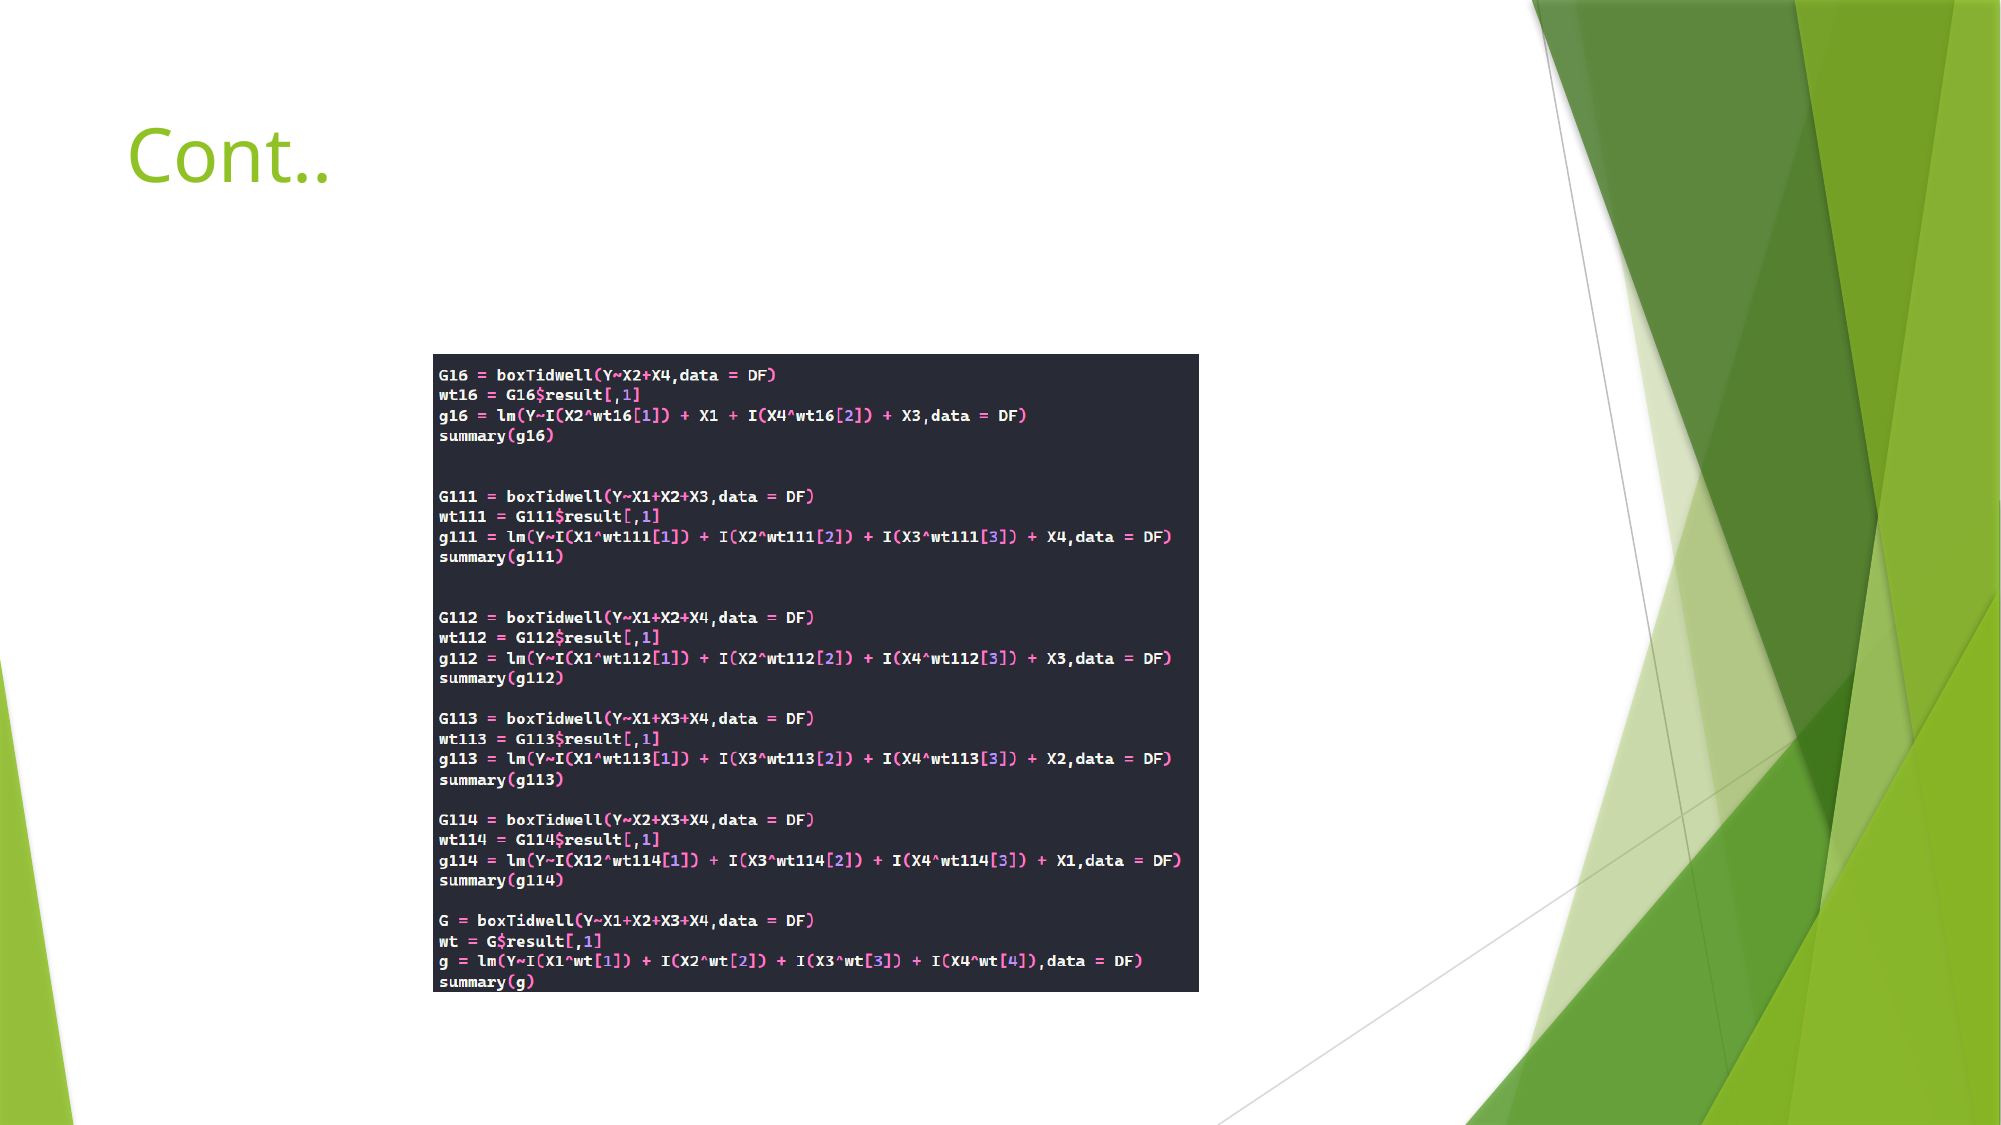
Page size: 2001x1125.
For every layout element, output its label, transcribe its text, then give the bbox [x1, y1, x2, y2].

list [433, 353, 1200, 992]
title Cont.. [111, 99, 1522, 317]
